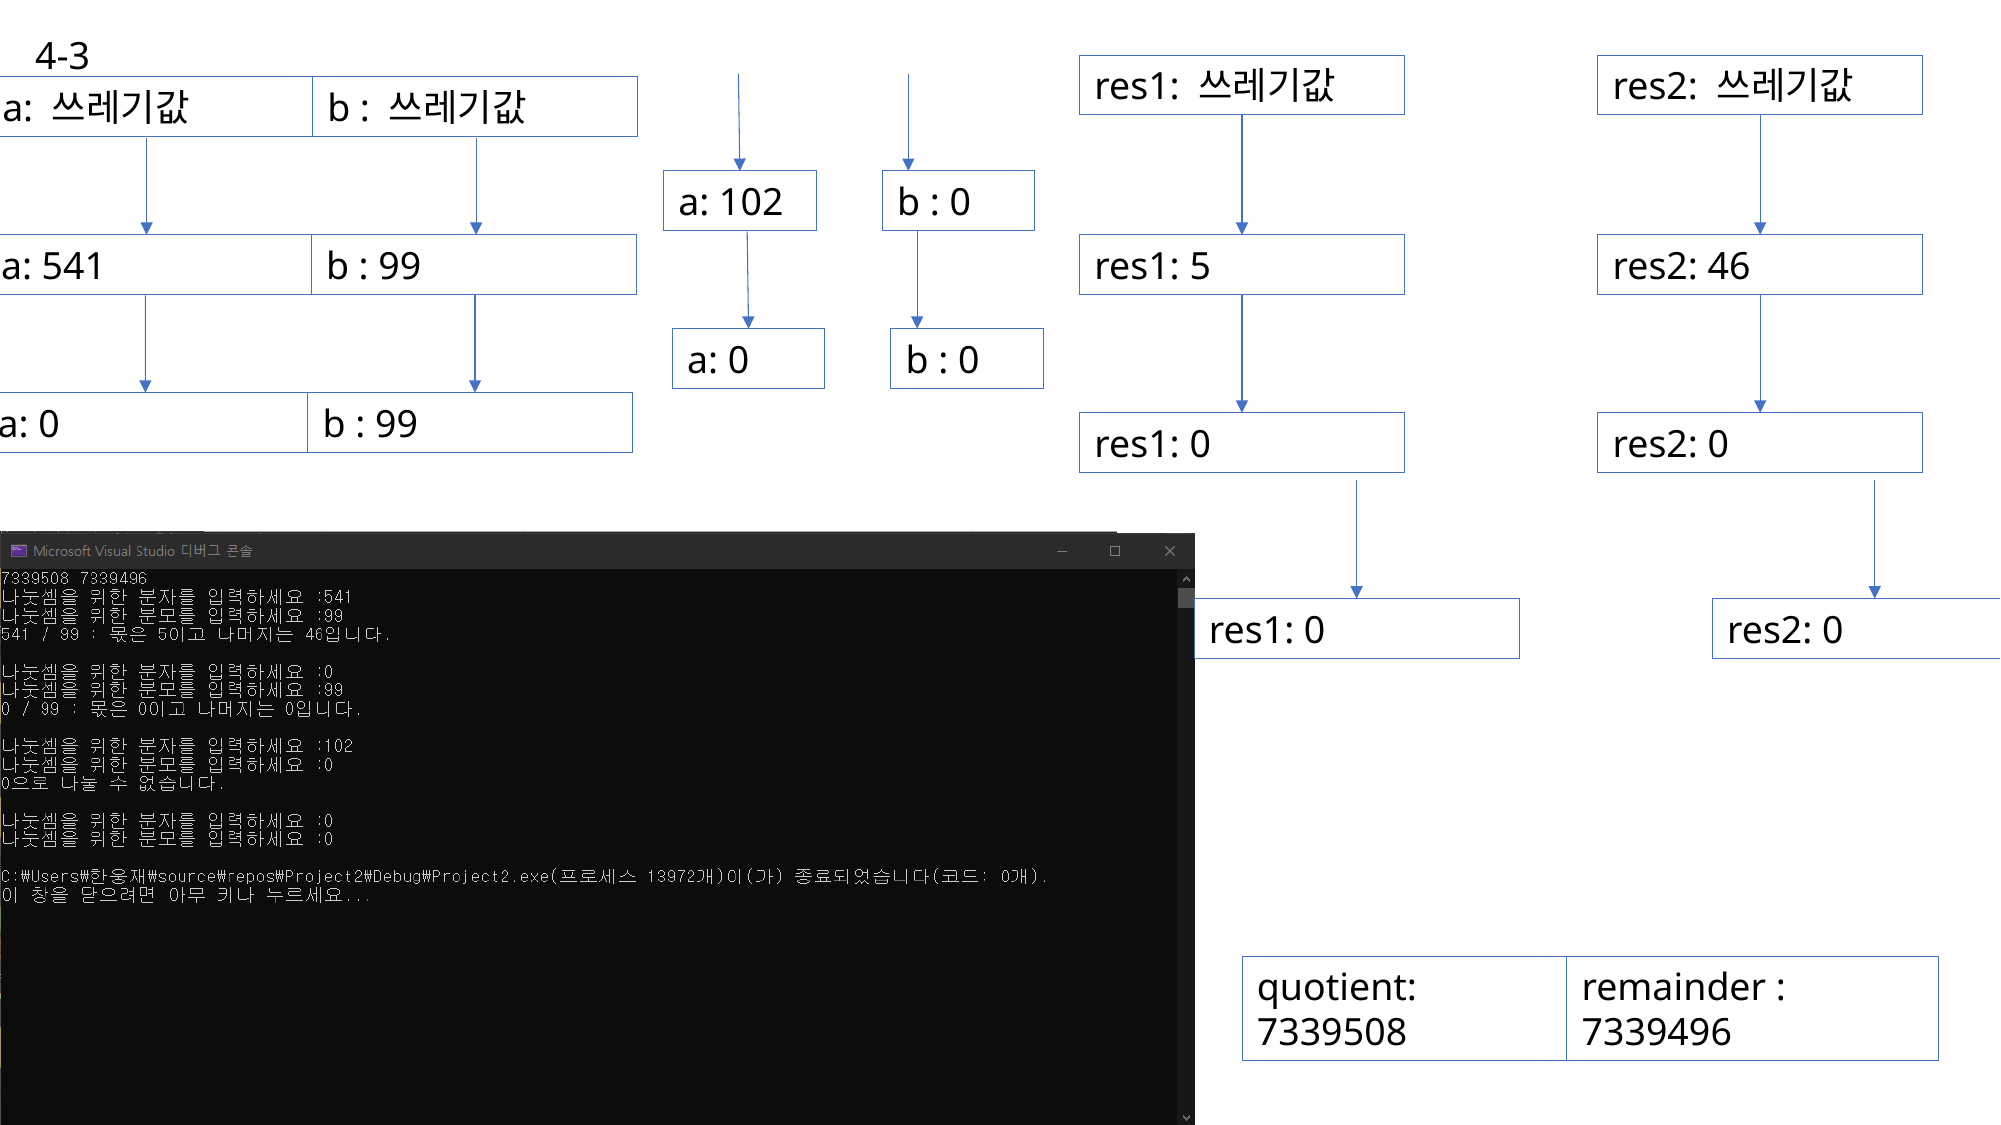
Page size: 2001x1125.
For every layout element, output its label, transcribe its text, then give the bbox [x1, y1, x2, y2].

text_box remainder : 7339496 [1567, 956, 1939, 1061]
text_box res1: 0 [1079, 412, 1405, 473]
text_box b : 0 [890, 328, 1044, 389]
text_box res1: 쓰레기값 [1079, 55, 1405, 115]
text_box res1: 0 [1195, 598, 1520, 659]
text_box res2: 0 [1597, 412, 1923, 473]
text_box a: 0 [672, 328, 825, 389]
text_box a: 102 [663, 170, 817, 231]
text_box b : 0 [882, 170, 1035, 231]
text_box a: 541 [0, 234, 312, 295]
picture [0, 531, 1195, 1125]
text_box b : 99 [308, 392, 633, 453]
text_box res1: 5 [1079, 234, 1405, 295]
text_box b : 99 [312, 234, 637, 295]
text_box b : 쓰레기값 [313, 76, 638, 137]
text_box quotient: 7339508 [1242, 956, 1567, 1061]
text_box res2: 0 [1712, 598, 2000, 659]
text_box res2: 쓰레기값 [1597, 55, 1923, 115]
text_box 4-3 [20, 24, 185, 76]
text_box res2: 46 [1597, 234, 1923, 295]
text_box a: 0 [0, 392, 308, 453]
text_box a: 쓰레기값 [0, 76, 313, 137]
